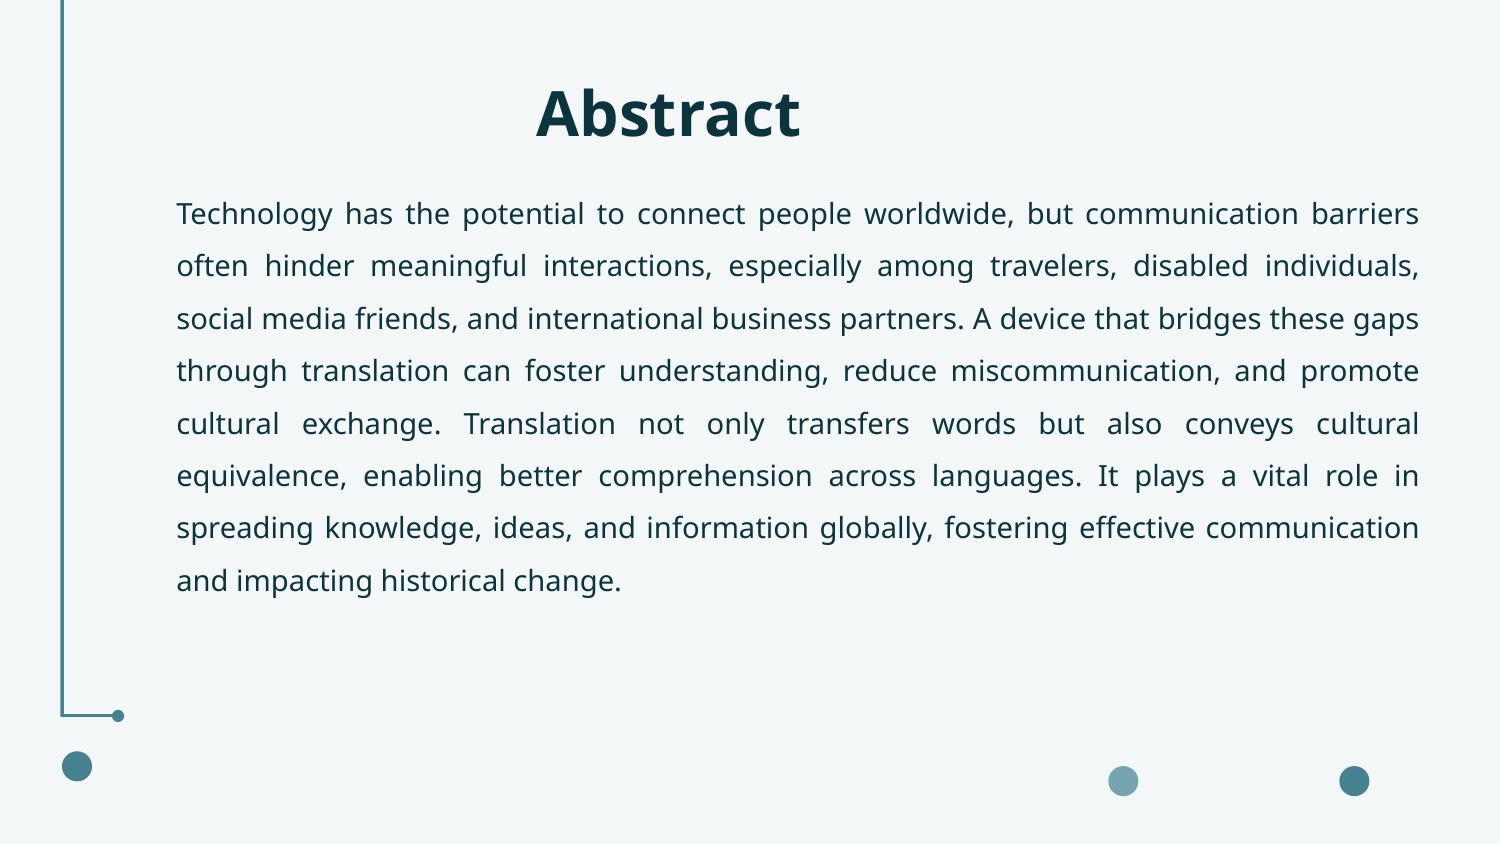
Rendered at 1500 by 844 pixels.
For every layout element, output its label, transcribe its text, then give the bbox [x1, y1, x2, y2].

title Abstract [521, 59, 1500, 153]
list Technology has the potential to connect people worldwide, but communication barriers often hinder meaningful interactions, especially among travelers, disabled individuals, social media friends, and international business partners. A device that bridges these gaps through translation can foster understanding, reduce miscommunication, and promote cultural exchange. Translation not only transfers words but also conveys cultural equivalence, enabling better comprehension across languages. It plays a vital role in spreading knowledge, ideas, and information globally, fostering effective communication and impacting historical change. [138, 162, 1436, 621]
